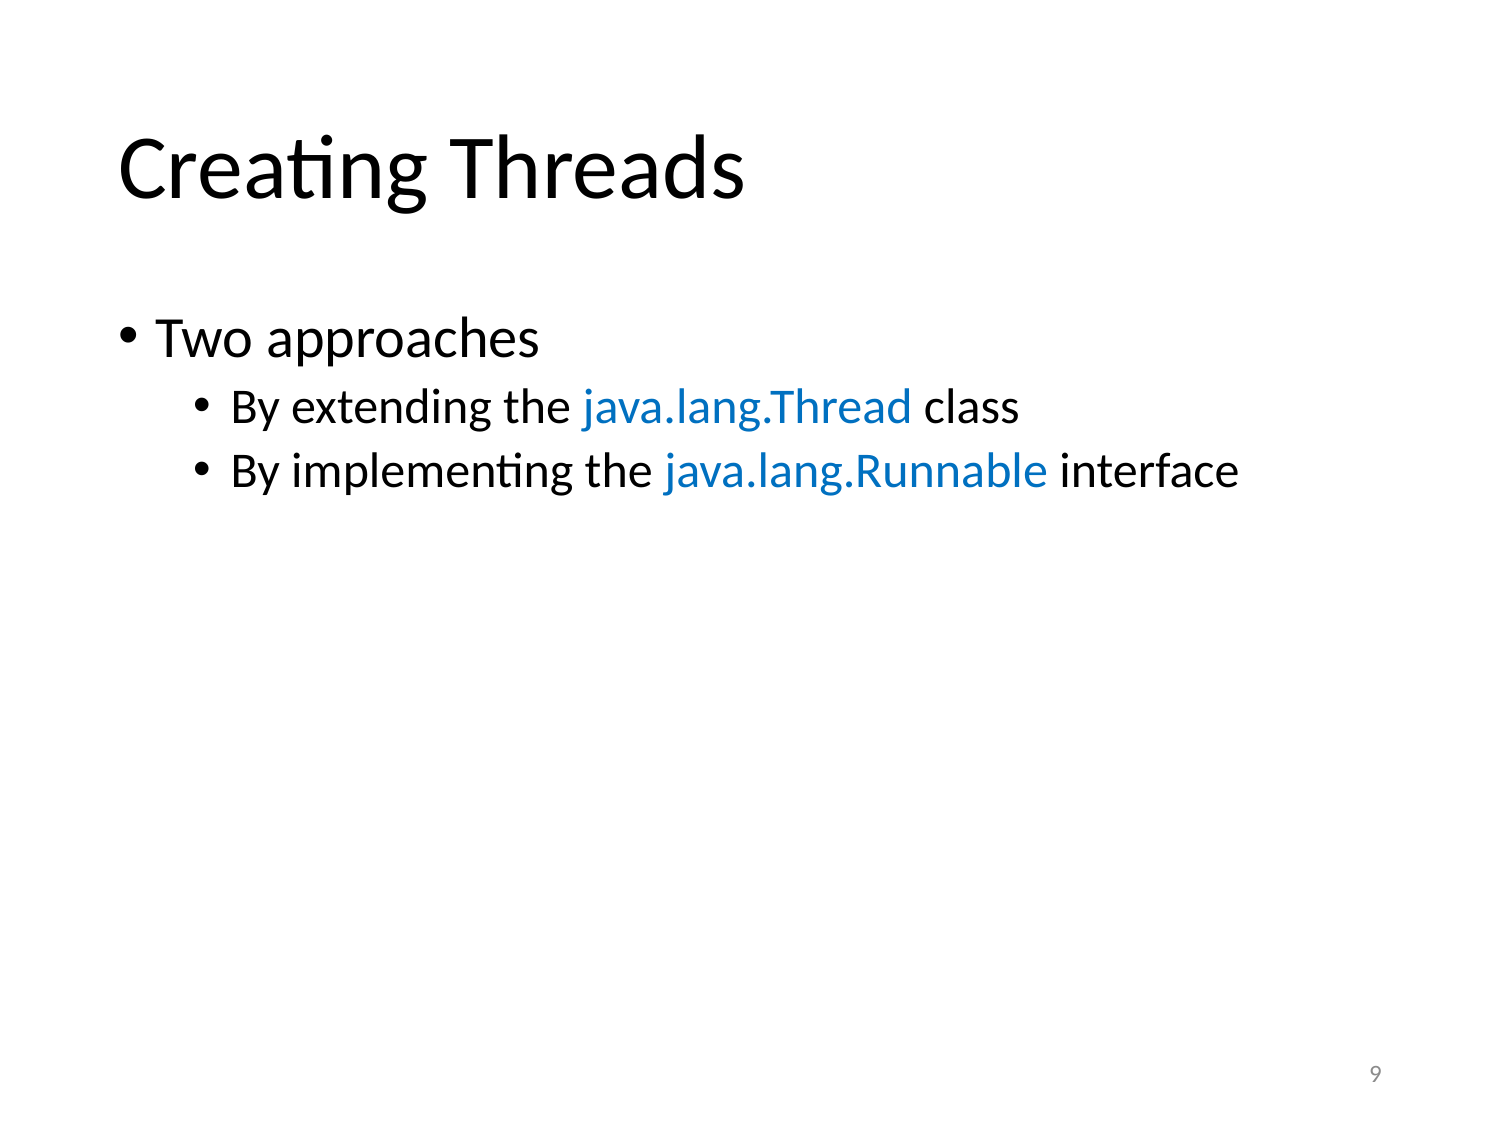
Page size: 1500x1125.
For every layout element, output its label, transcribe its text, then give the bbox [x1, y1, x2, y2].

title Creating Threads [103, 59, 1397, 278]
slide_number 9 [1059, 1042, 1397, 1103]
list Two approaches By extending the java.lang.Thread class By implementing the java.lang.Runnable interface [103, 299, 1397, 1014]
